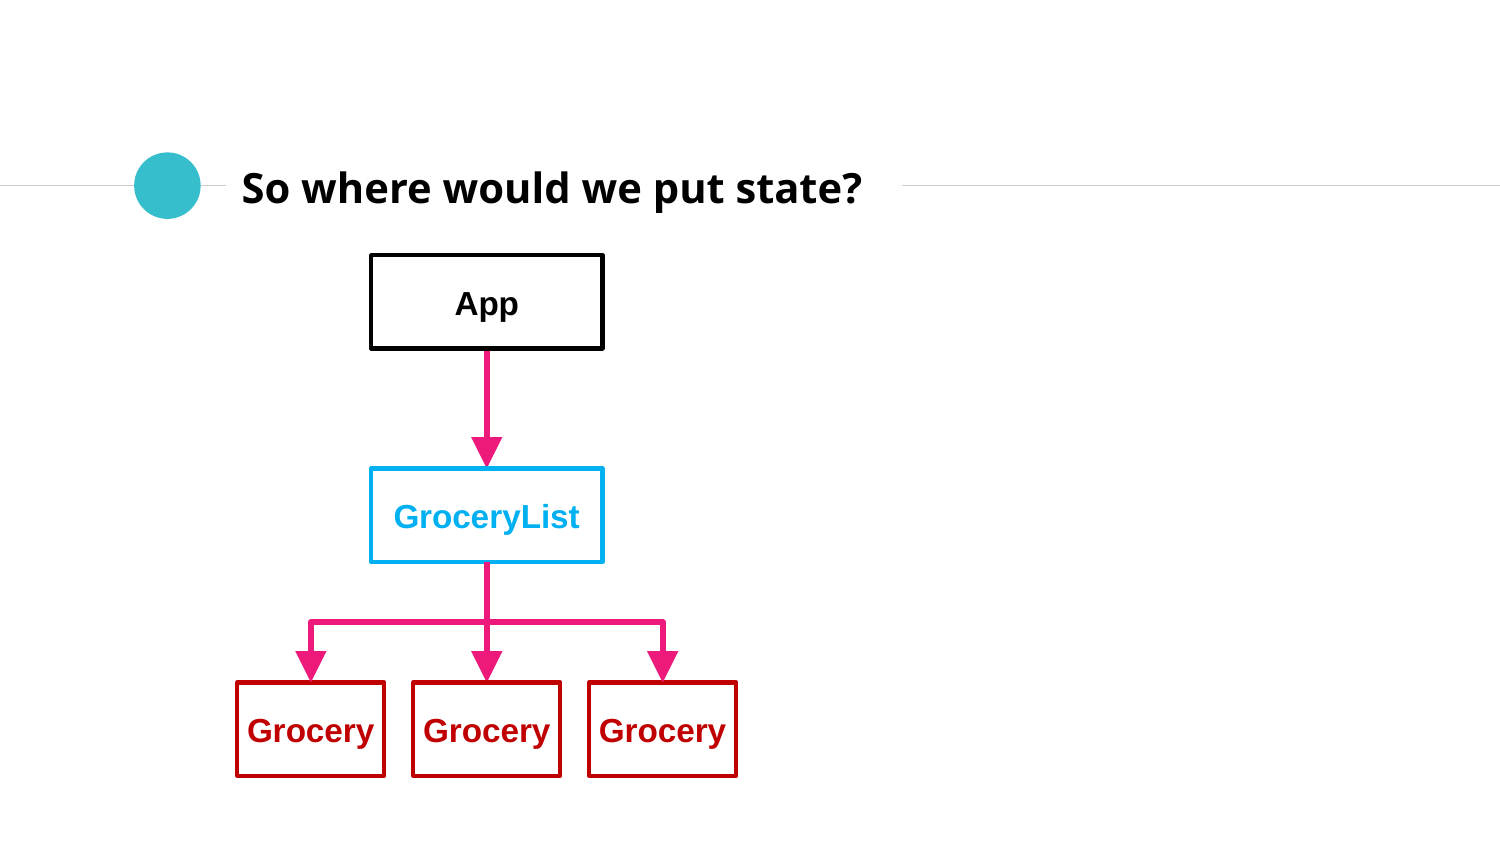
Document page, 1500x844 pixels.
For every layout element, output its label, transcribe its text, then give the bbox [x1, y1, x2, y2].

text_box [338, 533, 460, 711]
text_box App [371, 255, 603, 349]
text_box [237, 682, 737, 777]
title So where would we put state? [226, 151, 903, 223]
text_box GroceryList [371, 468, 603, 562]
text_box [514, 533, 636, 711]
